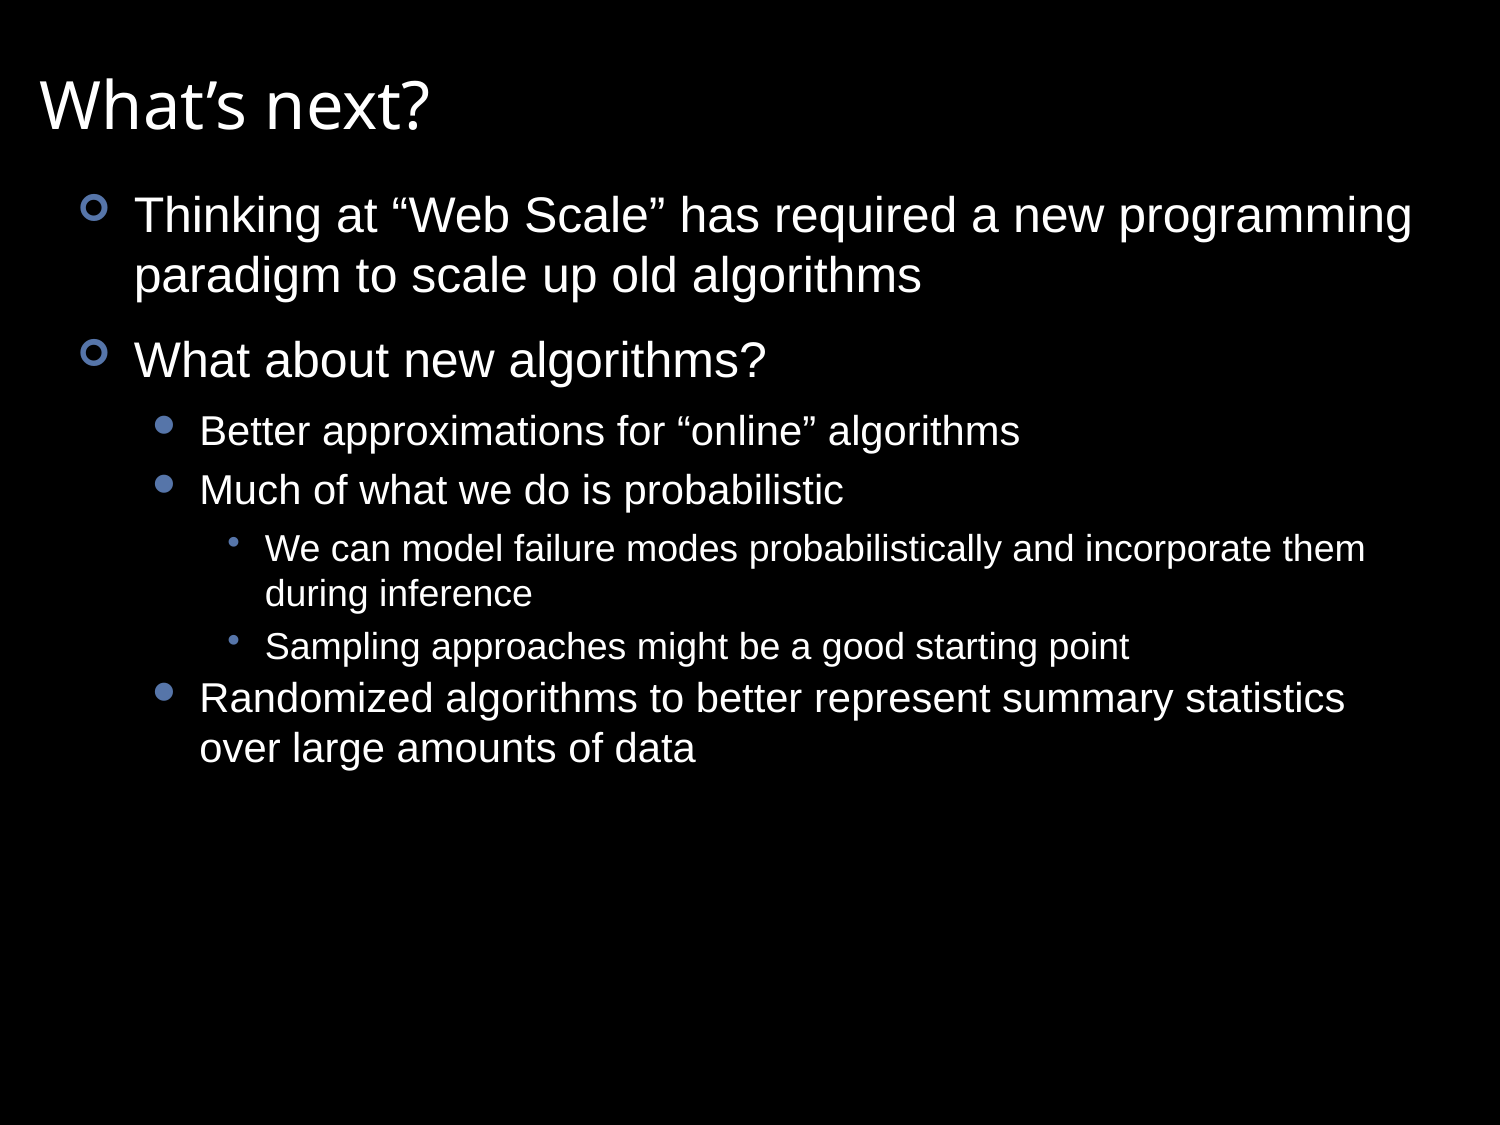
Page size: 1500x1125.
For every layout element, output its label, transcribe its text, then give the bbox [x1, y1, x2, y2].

title What’s next? [24, 18, 1451, 188]
list Thinking at “Web Scale” has required a new programming paradigm to scale up old algorithms What about new algorithms? Better approximations for “online” algorithms Much of what we do is probabilistic We can model failure modes probabilistically and incorporate them during inference Sampling approaches might be a good starting point Randomized algorithms to better represent summary statistics over large amounts of data [62, 174, 1451, 1013]
